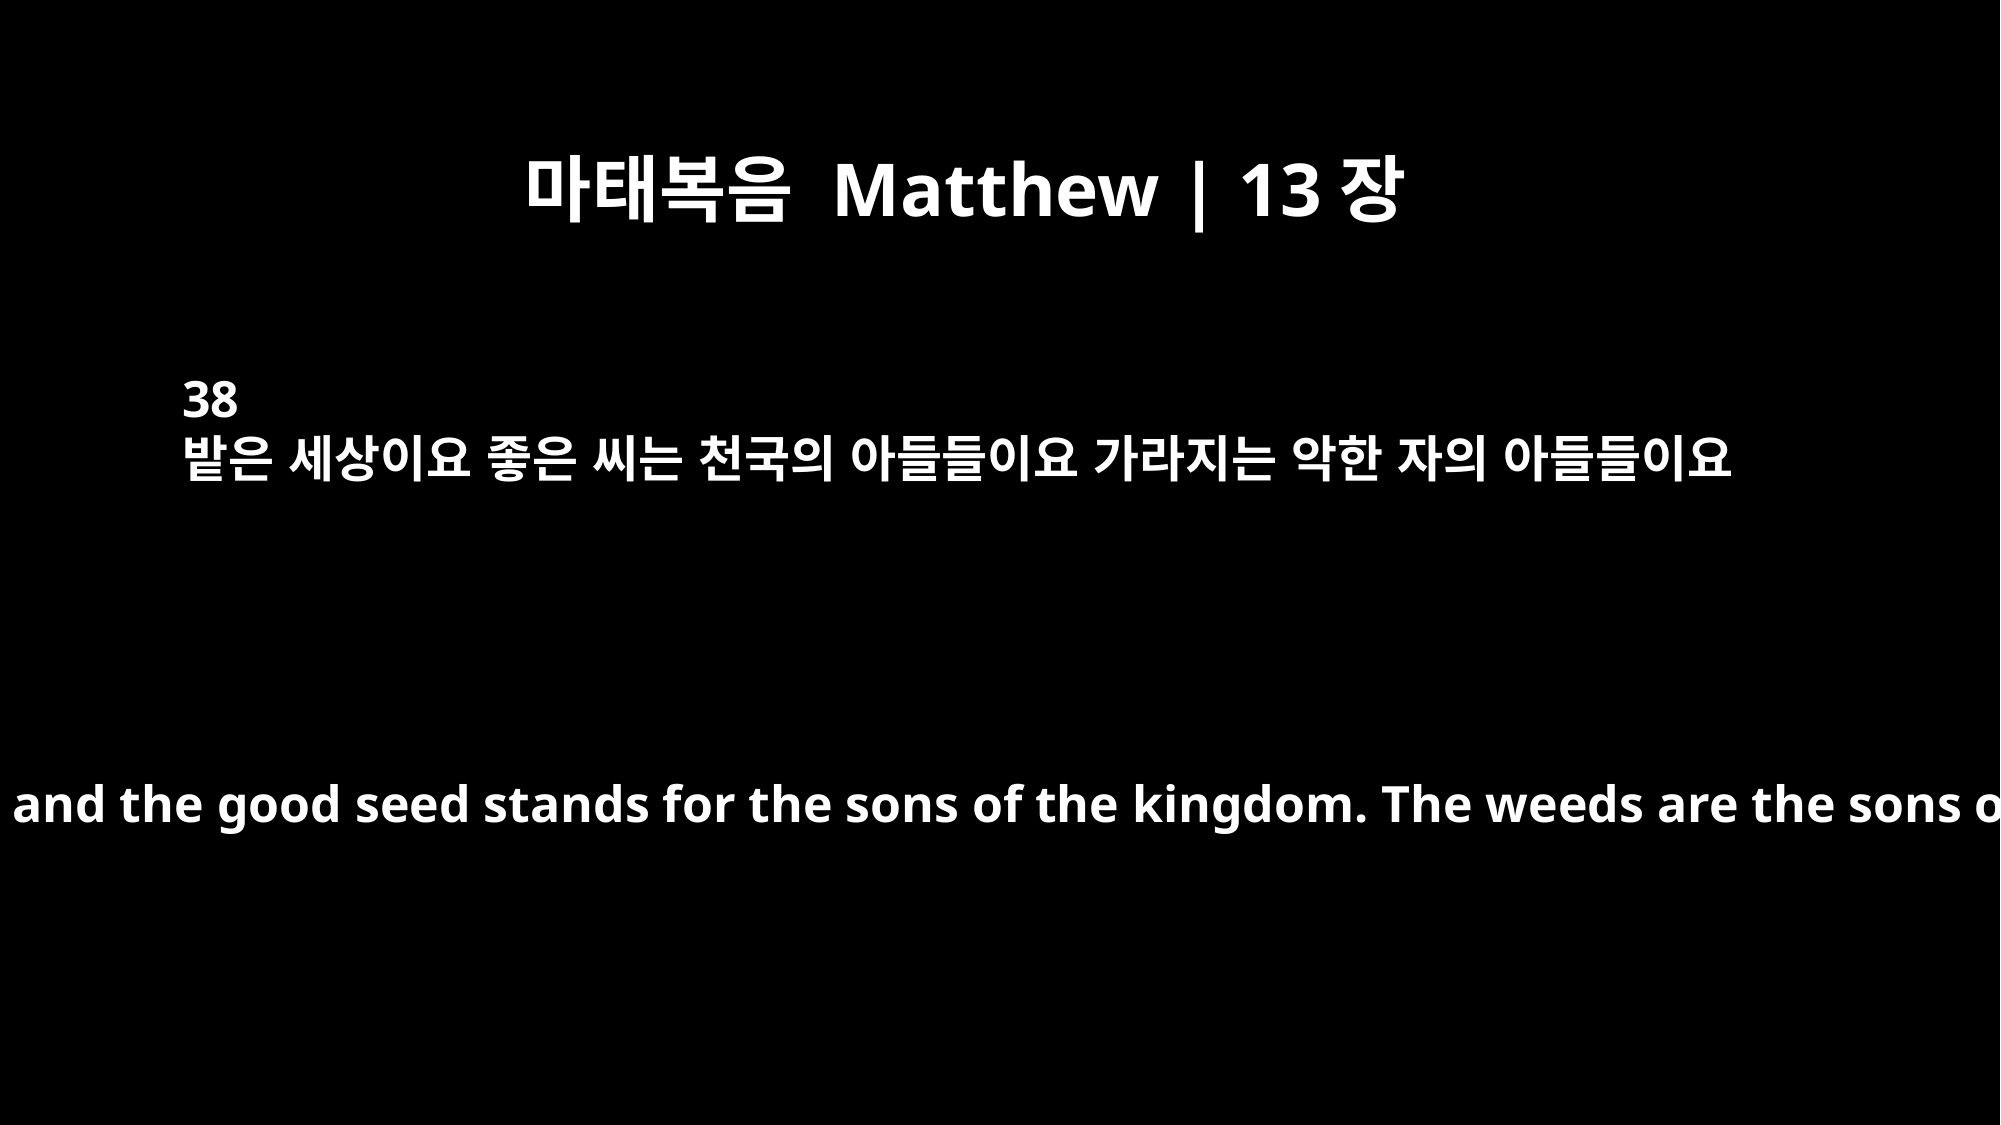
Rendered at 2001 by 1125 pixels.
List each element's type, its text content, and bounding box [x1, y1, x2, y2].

text_box 마태복음 Matthew | 13장 [510, 136, 1422, 239]
text_box 38 밭은 세상이요 좋은 씨는 천국의 아들들이요 가라지는 악한 자의 아들들이요 [167, 359, 1750, 495]
text_box The field is the world, and the good seed stands for the sons of the kingdom. The weeds are the sons of the evil one, [0, 764, 2000, 840]
